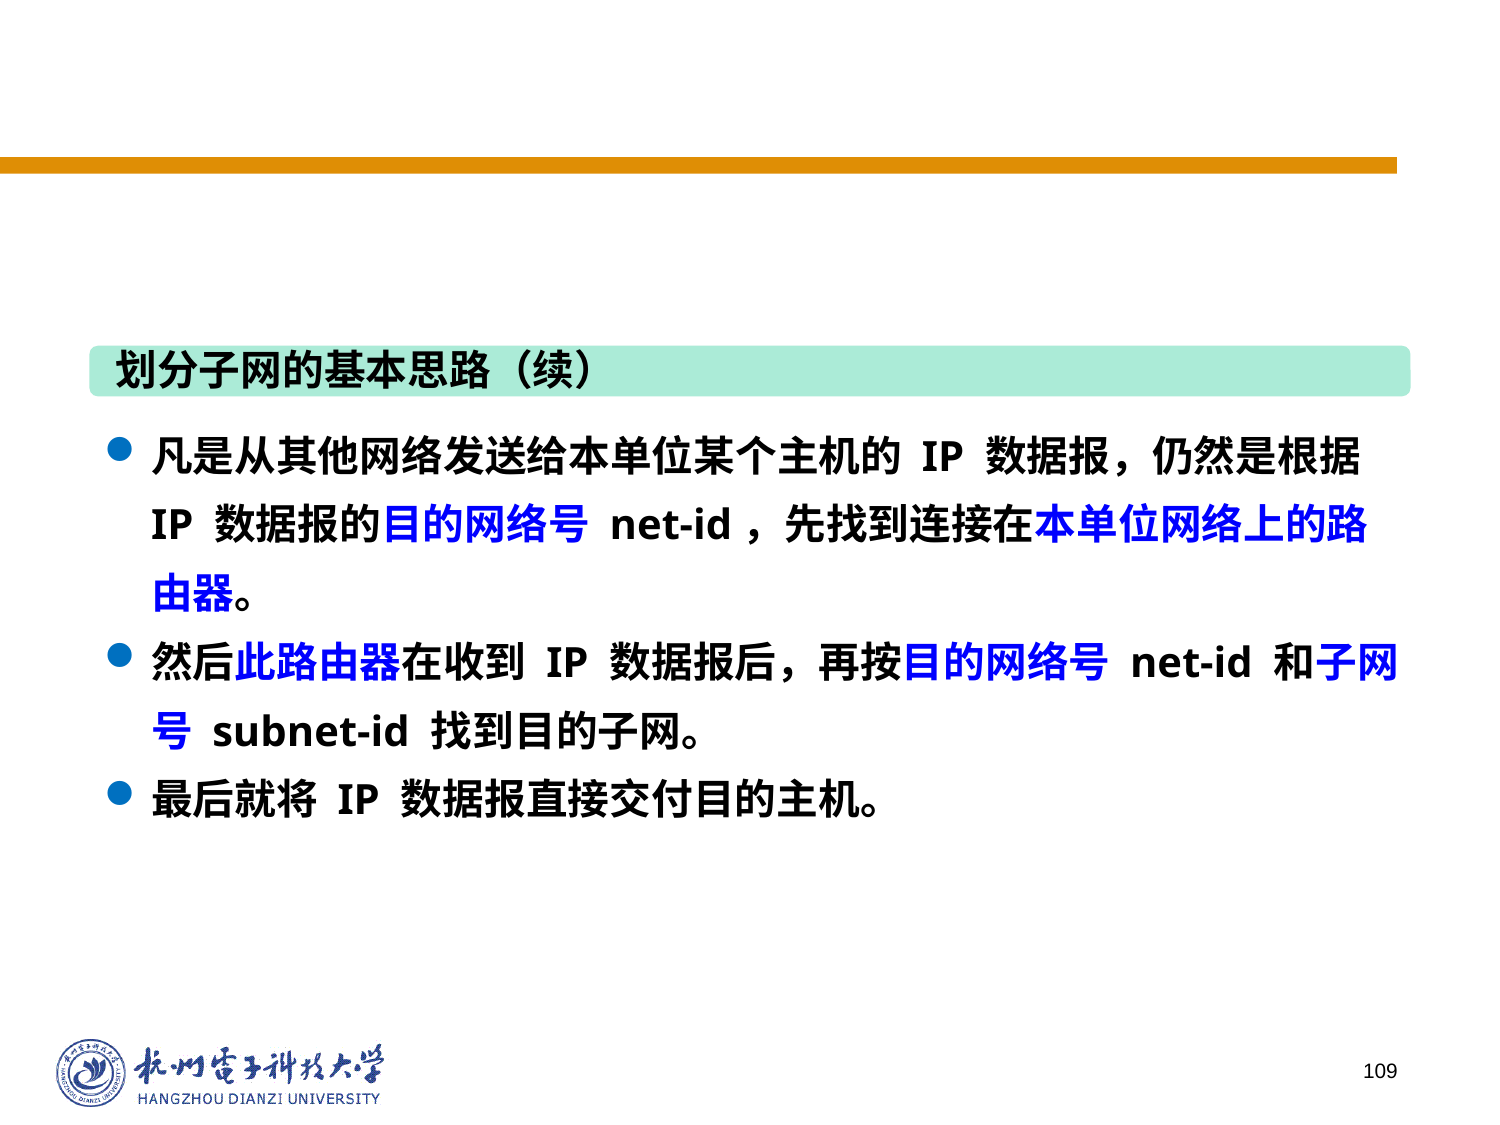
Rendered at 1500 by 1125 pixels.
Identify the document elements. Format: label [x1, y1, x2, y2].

picture [55, 1025, 407, 1125]
text_box [89, 336, 1411, 401]
text_box [89, 403, 1421, 831]
